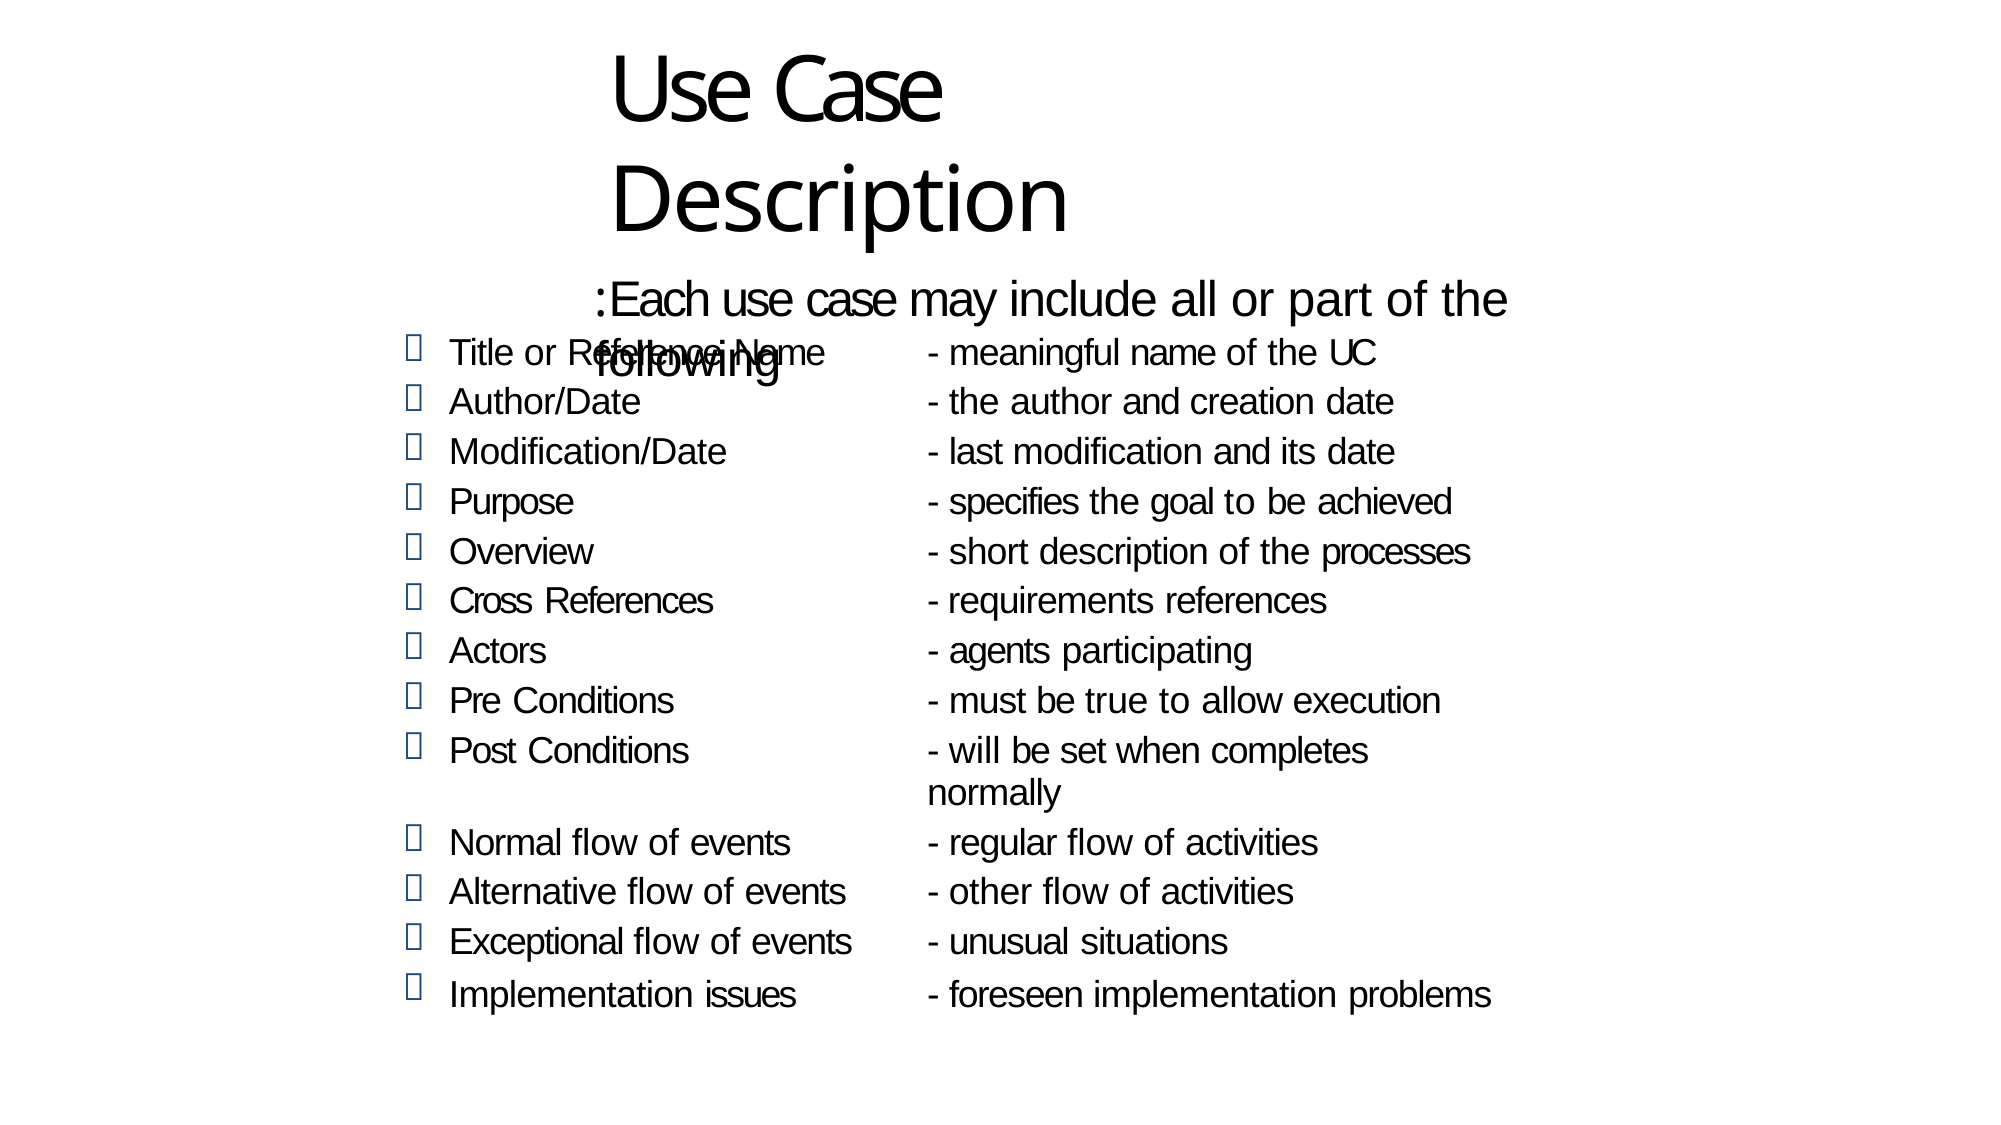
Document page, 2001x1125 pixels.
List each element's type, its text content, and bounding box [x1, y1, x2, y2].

table_header  [397, 331, 434, 379]
table_cell  [397, 479, 434, 528]
table_cell  [397, 379, 434, 429]
table_cell Exceptional flow of events [434, 919, 888, 969]
table_cell Author/Date [434, 379, 888, 429]
table_cell - unusual situations [888, 919, 1509, 969]
table_cell Purpose [434, 479, 888, 528]
table_cell - specifies the goal to be achieved [888, 479, 1509, 528]
title Use Case Description [606, 27, 1393, 250]
table_cell Implementation issues [434, 969, 888, 1017]
table_cell Actors [434, 628, 888, 678]
table_cell - other flow of activities [888, 869, 1509, 919]
table_cell Modification/Date [434, 429, 888, 479]
table_header - meaningful name of the UC [888, 331, 1509, 379]
text_box :Each use case may include all or part of the following [592, 264, 1687, 387]
table_cell - will be set when completes normally [888, 728, 1509, 819]
table_cell  [397, 869, 434, 919]
table_cell  [397, 969, 434, 1017]
table_cell - the author and creation date [888, 379, 1509, 429]
table_cell  [397, 678, 434, 728]
table_cell - agents participating [888, 628, 1509, 678]
table_header Title or Reference Name [434, 331, 888, 379]
table_cell  [397, 728, 434, 819]
table_cell  [397, 628, 434, 678]
table_cell - short description of the processes [888, 528, 1509, 578]
table_cell - must be true to allow execution [888, 678, 1509, 728]
table_cell - requirements references [888, 578, 1509, 628]
table_cell Post Conditions [434, 728, 888, 819]
table_cell - regular flow of activities [888, 819, 1509, 869]
table_cell  [397, 429, 434, 479]
table_cell Overview [434, 528, 888, 578]
table_cell  [397, 919, 434, 969]
table_cell Pre Conditions [434, 678, 888, 728]
table_cell Normal flow of events [434, 819, 888, 869]
table_cell - last modification and its date [888, 429, 1509, 479]
table_cell  [397, 578, 434, 628]
table_cell Cross References [434, 578, 888, 628]
table_cell - foreseen implementation problems [888, 969, 1509, 1017]
table_cell  [397, 528, 434, 578]
table_cell  [397, 819, 434, 869]
table_cell Alternative flow of events [434, 869, 888, 919]
